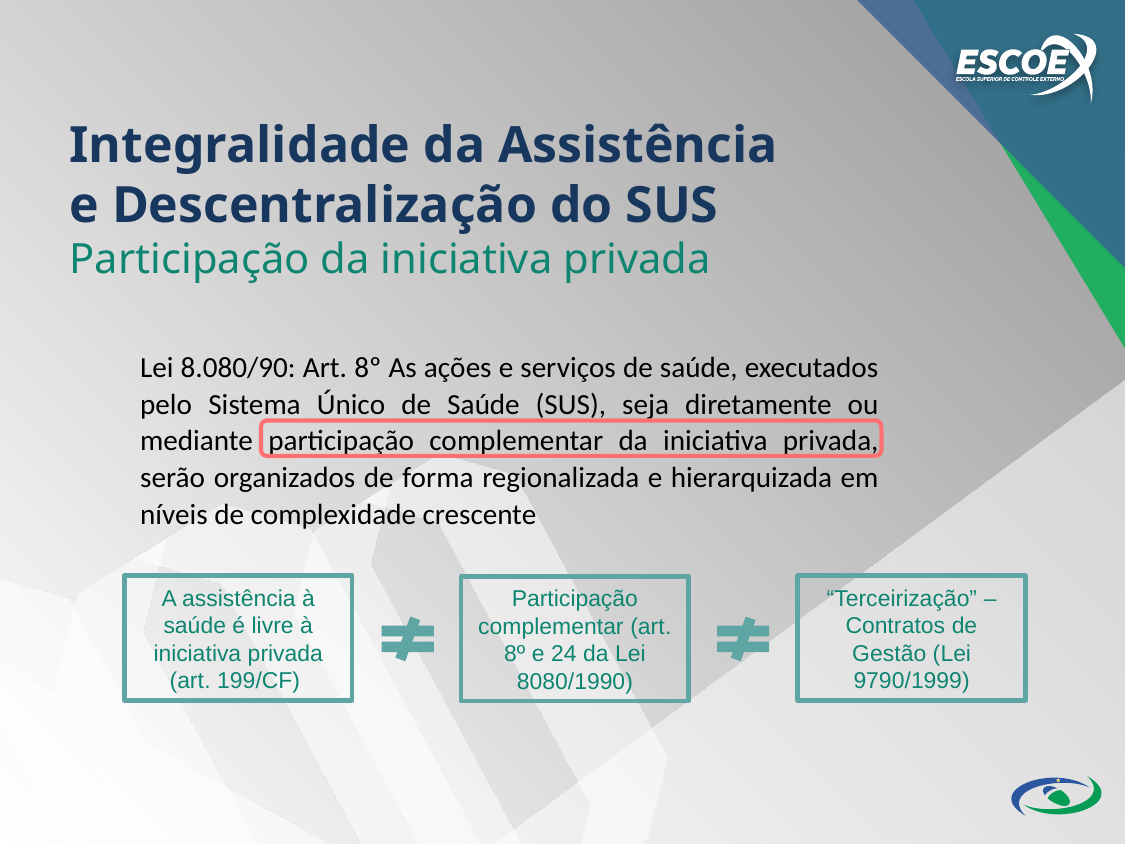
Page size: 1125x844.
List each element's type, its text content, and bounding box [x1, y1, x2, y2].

text_box Integralidade da Assistência e Descentralização do SUS Participação da iniciativa privada [54, 161, 976, 303]
text_box Participação complementar (art. 8º e 24 da Lei 8080/1990) [461, 576, 689, 702]
text_box A assistência à saúde é livre à iniciativa privada (art. 199/CF) [124, 575, 353, 701]
text_box [379, 614, 436, 664]
text_box [715, 614, 772, 664]
text_box [258, 418, 884, 459]
text_box Lei 8.080/90: Art. 8º As ações e serviços de saúde, executados pelo Sistema Único de Saúde (SUS), seja diretamente ou mediante participação complementar da iniciativa privada, serão organizados de forma regionalizada e hierarquizada em níveis de complexidade crescente [125, 339, 894, 538]
text_box “Terceirização” – Contratos de Gestão (Lei 9790/1999) [797, 575, 1026, 701]
picture [0, 179, 1125, 844]
